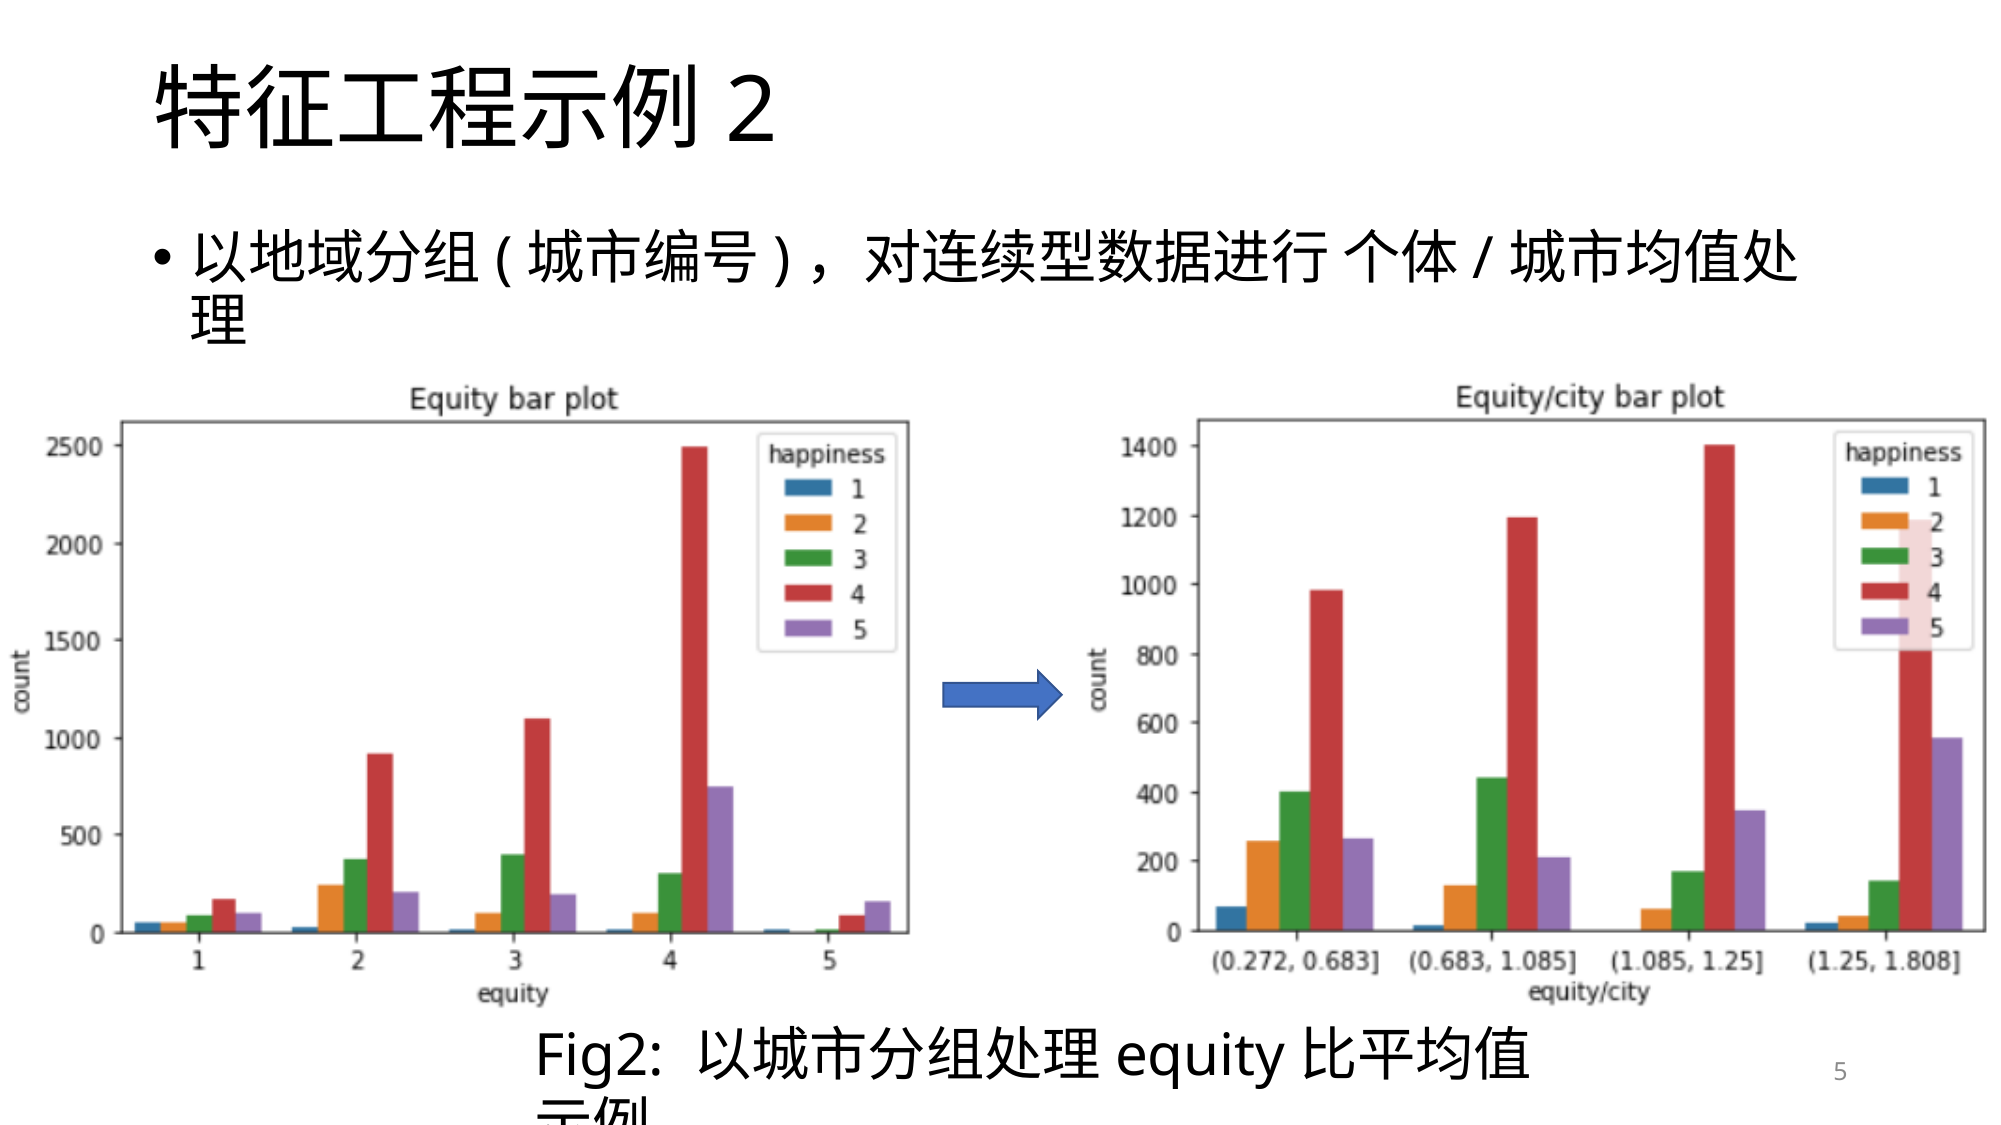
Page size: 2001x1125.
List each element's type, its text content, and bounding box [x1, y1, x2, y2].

text_box Fig2: 以城市分组处理equity比平均值示例 [519, 1010, 1604, 1125]
picture [0, 379, 929, 1011]
picture [1086, 379, 2000, 1011]
list 以地域分组(城市编号)，对连续型数据进行 个体/城市均值处理 [137, 220, 1863, 935]
text_box [942, 668, 1064, 721]
slide_number 5 [1604, 1042, 1863, 1103]
title 特征工程示例2 [137, 3, 1863, 220]
